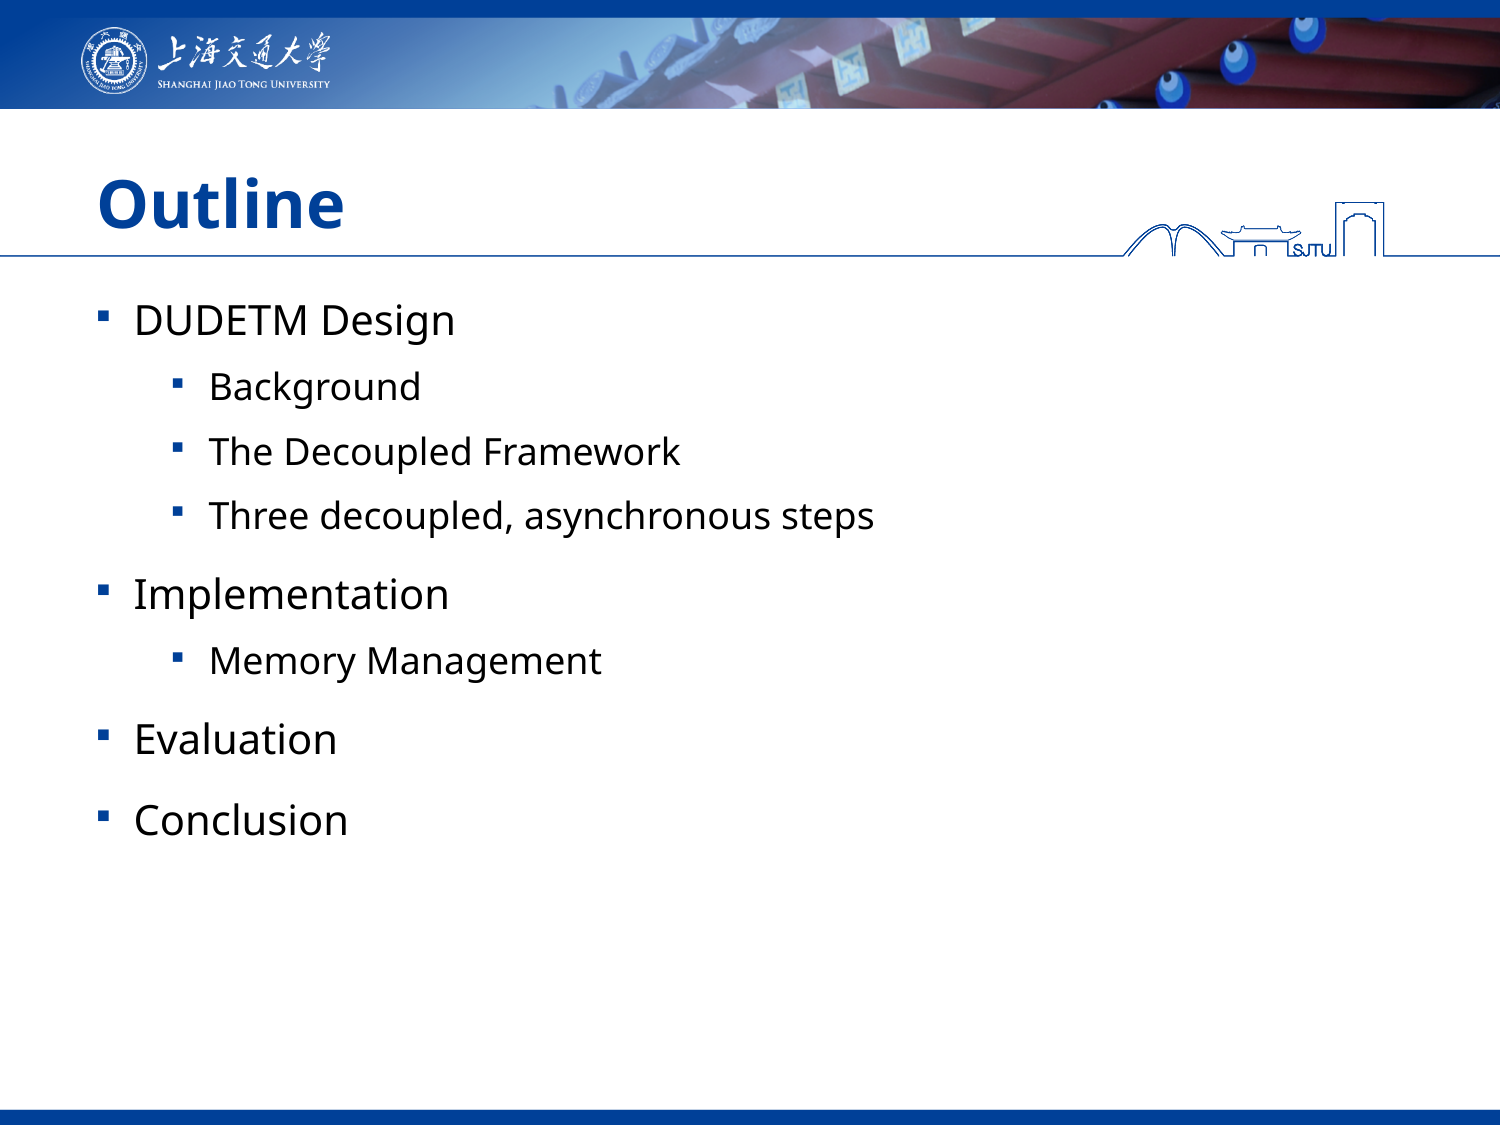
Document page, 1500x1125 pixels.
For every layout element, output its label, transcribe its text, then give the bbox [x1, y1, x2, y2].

list DUDETM Design Background The Decoupled Framework Three decoupled, asynchronous steps Implementation Memory Management Evaluation Conclusion [81, 276, 1455, 1084]
title Outline [81, 159, 1455, 254]
picture [0, 18, 1500, 109]
